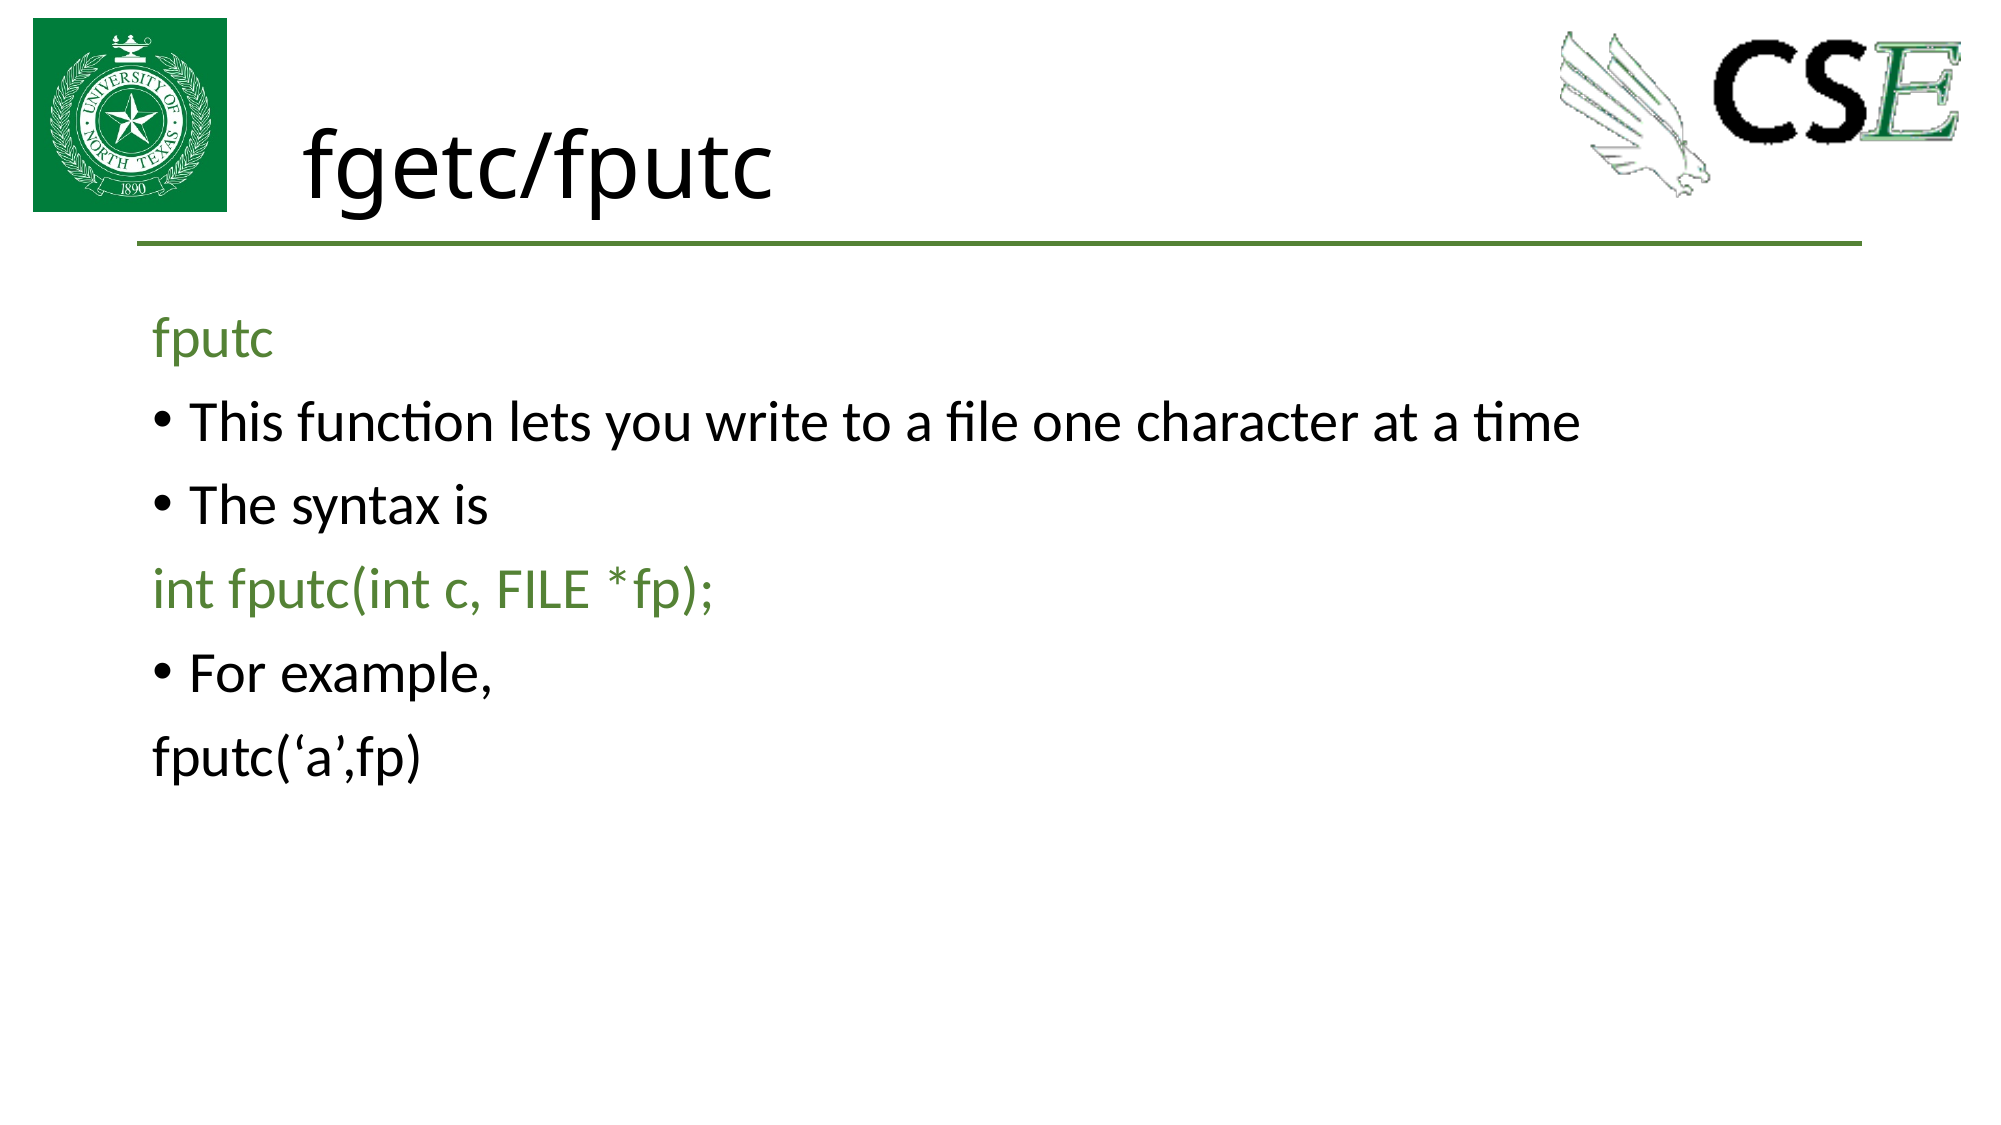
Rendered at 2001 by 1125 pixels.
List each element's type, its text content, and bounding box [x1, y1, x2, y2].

title fgetc/fputc [137, 59, 1863, 278]
picture [33, 18, 227, 212]
list fputc This function lets you write to a file one character at a time The syntax is int fputc(int c, FILE *fp); For example, fputc(‘a’,fp) [137, 299, 1863, 1014]
picture [1560, 30, 1961, 200]
